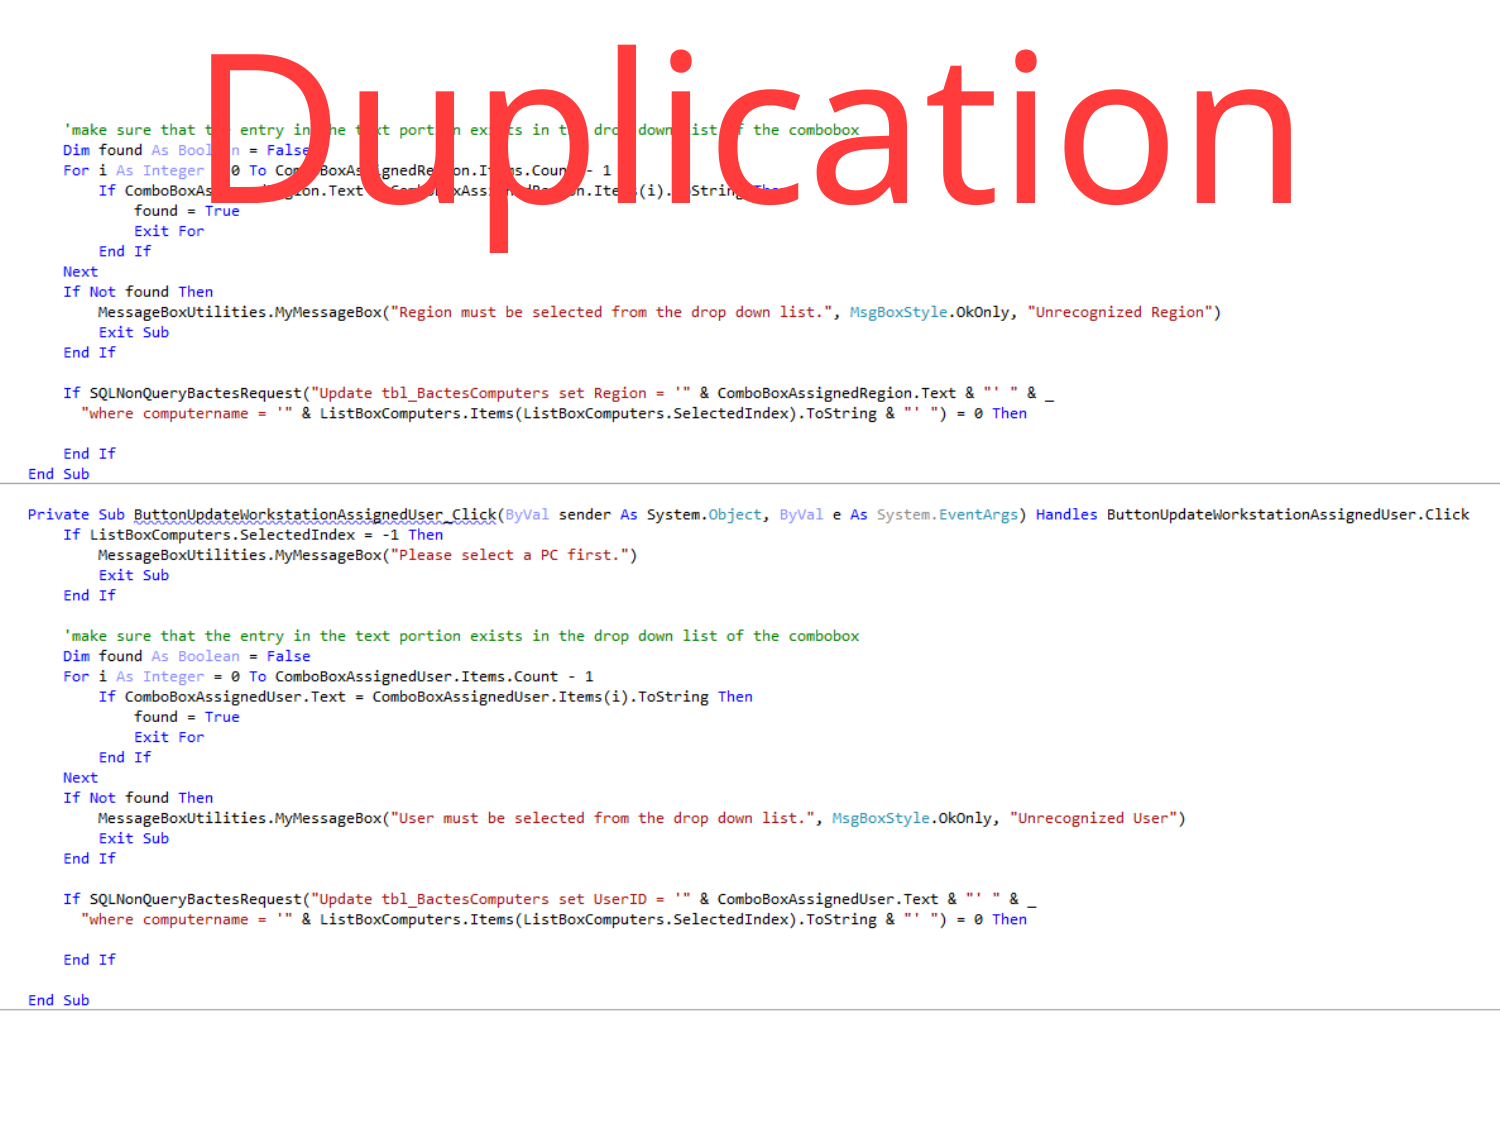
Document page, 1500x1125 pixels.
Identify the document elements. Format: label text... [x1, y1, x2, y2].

picture [0, 111, 1500, 1014]
title Duplication [0, 0, 1500, 111]
